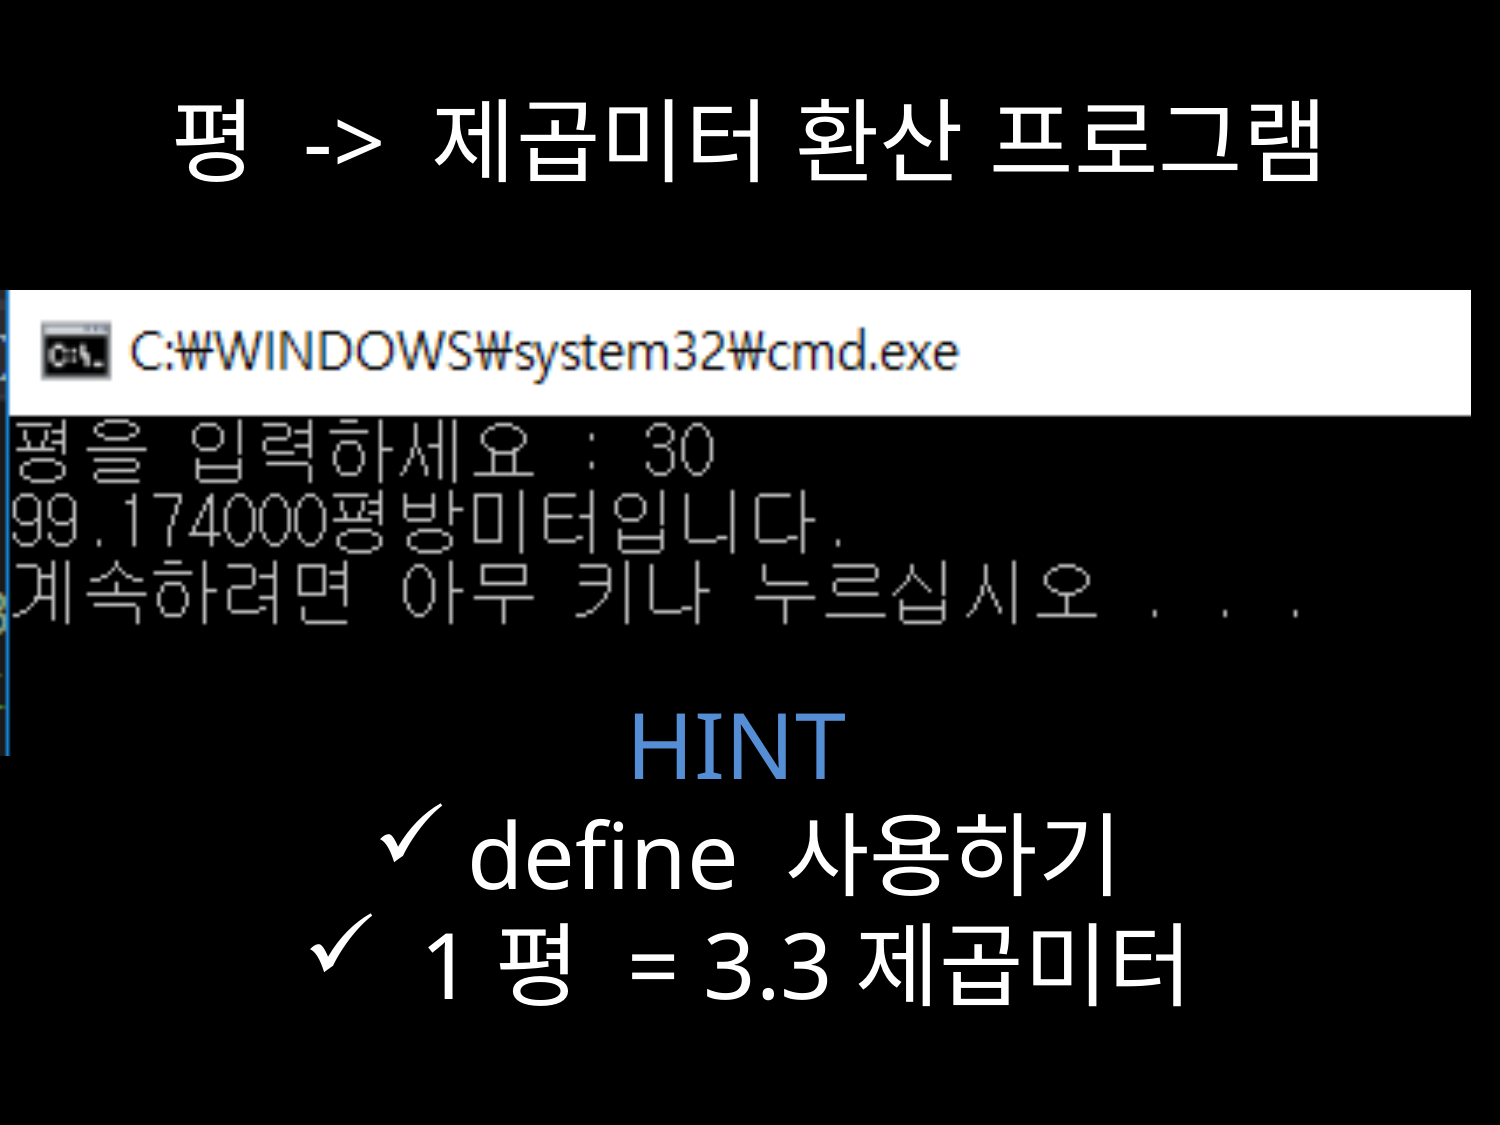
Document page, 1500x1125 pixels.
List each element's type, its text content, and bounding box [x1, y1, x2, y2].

text_box HINT define 사용하기 1평 = 3.3제곱미터 [288, 765, 1208, 1106]
title 평 -> 제곱미터 환산 프로그램 [75, 45, 1425, 233]
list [0, 290, 1471, 756]
